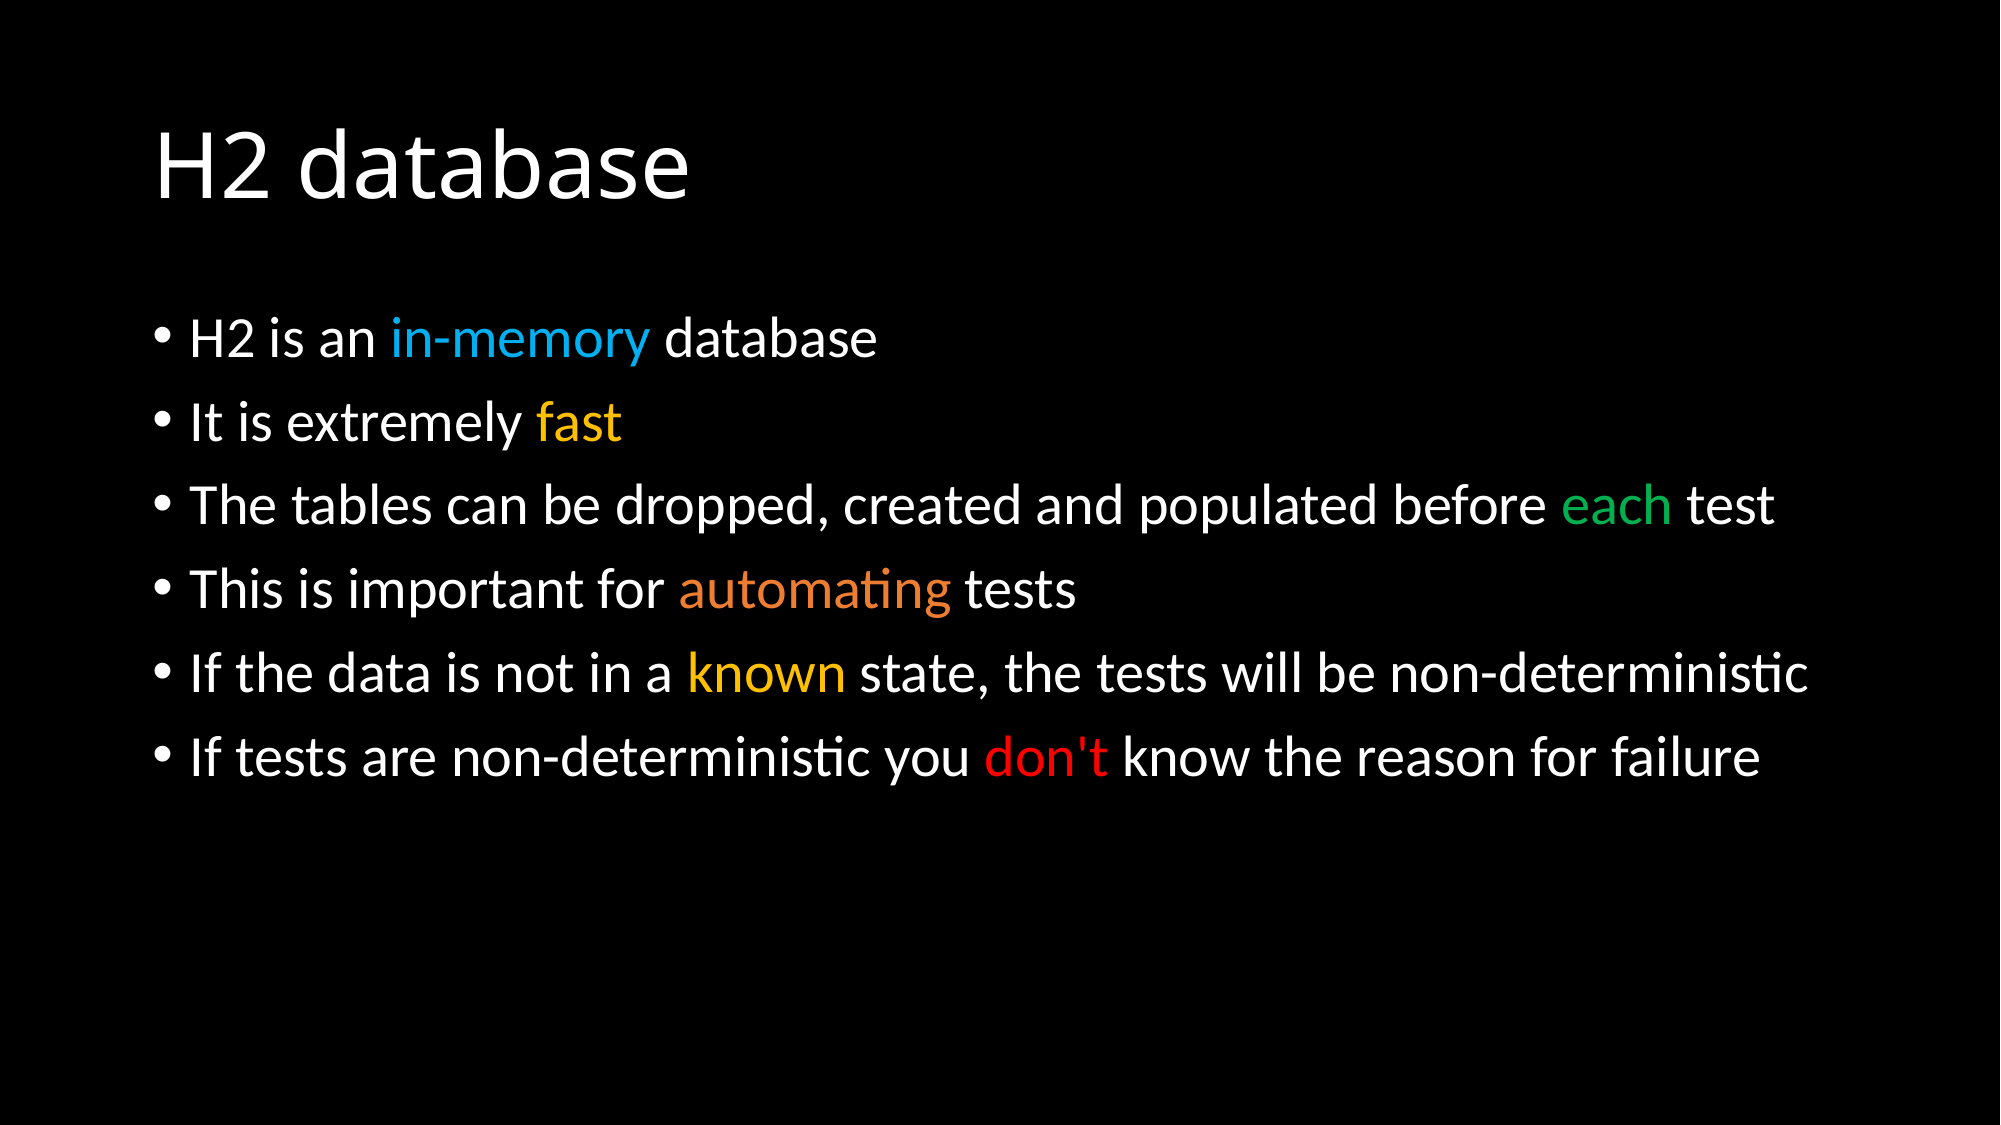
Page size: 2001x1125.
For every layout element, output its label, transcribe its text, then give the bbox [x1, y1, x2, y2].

list H2 is an in-memory database It is extremely fast The tables can be dropped, created and populated before each test This is important for automating tests If the data is not in a known state, the tests will be non-deterministic If tests are non-deterministic you don't know the reason for failure [137, 299, 1922, 1014]
title H2 database [137, 59, 1863, 278]
